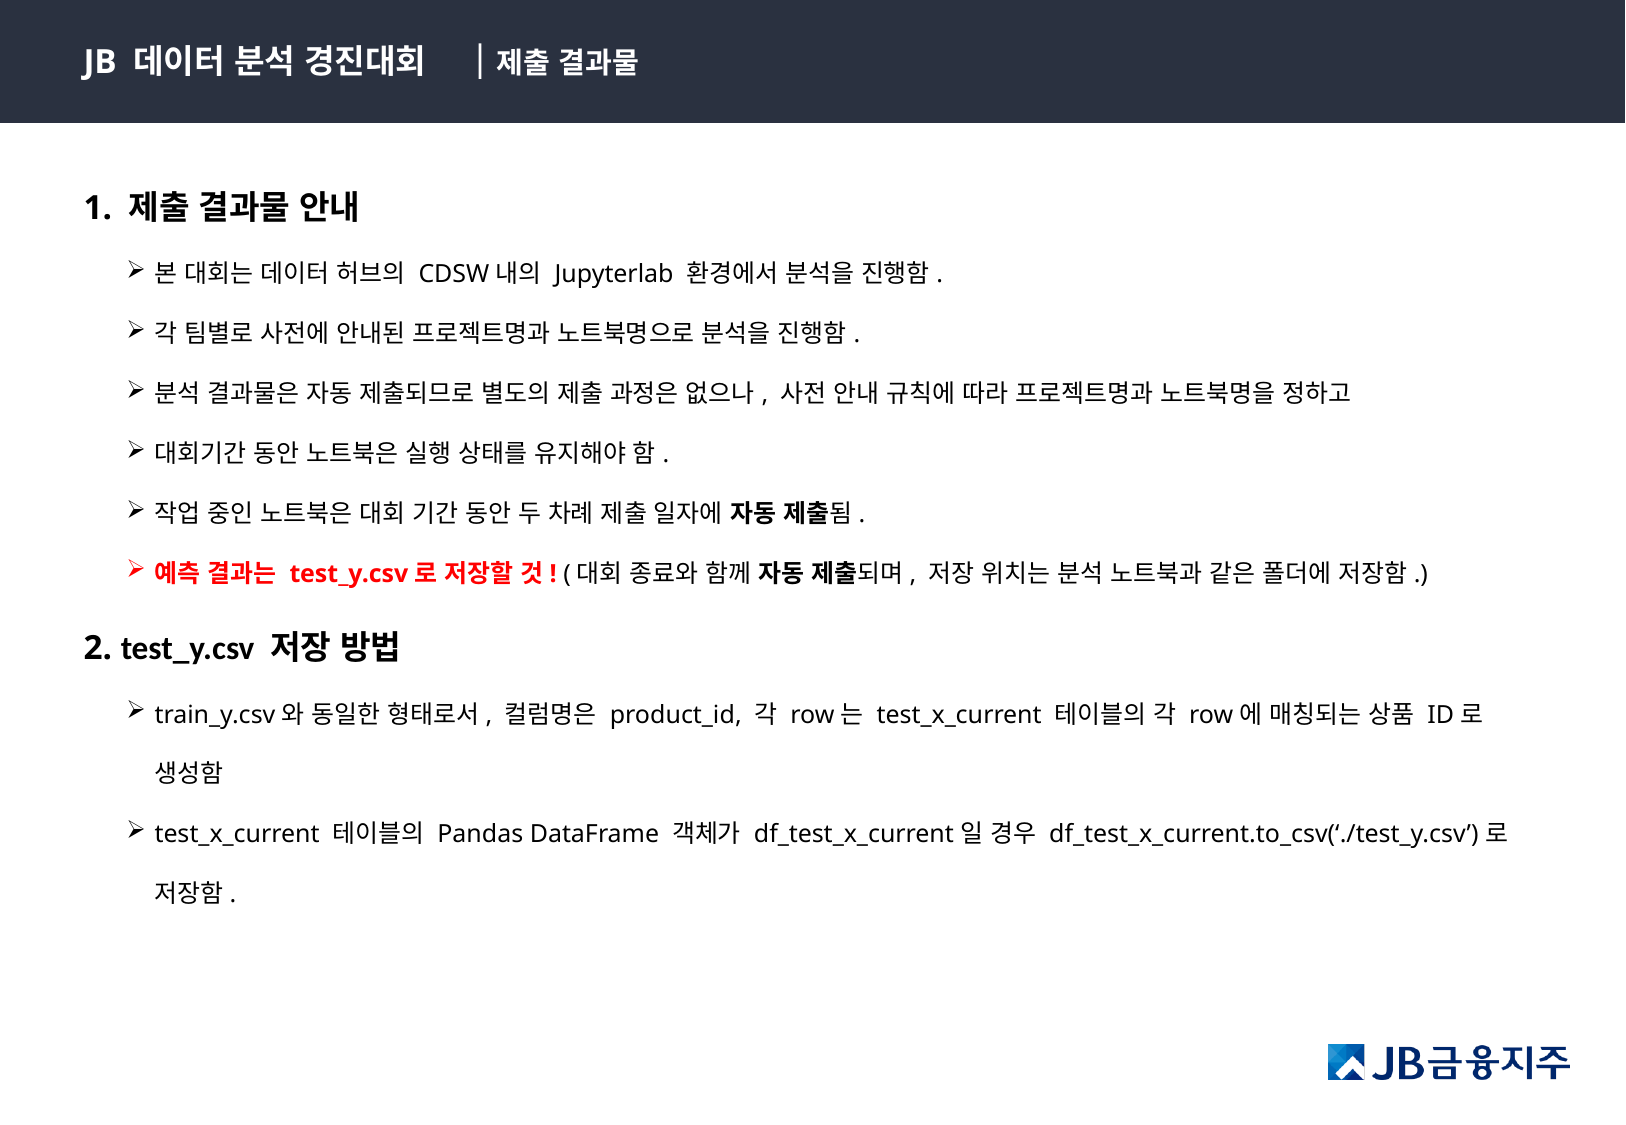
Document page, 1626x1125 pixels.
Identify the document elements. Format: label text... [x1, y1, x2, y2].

text_box 1. 제출 결과물 안내 [68, 158, 1270, 233]
text_box 2. test_y.csv 저장 방법 [68, 599, 1270, 674]
text_box train_y.csv와 동일한 형태로서, 컬럼명은 product_id, 각 row는 test_x_current 테이블의 각 row에 매칭되는 상품 ID로 생성함 test_x_current 테이블의 Pandas DataFrame 객체가 df_test_x_current일 경우 df_test_x_current.to_csv(‘./test_y.csv’)로 저장함. [111, 660, 1570, 916]
picture [1328, 1044, 1570, 1080]
text_box [0, 0, 1625, 123]
text_box 제출 결과물 [481, 37, 1012, 87]
text_box 본 대회는 데이터 허브의 CDSW내의 Jupyterlab 환경에서 분석을 진행함. 각 팀별로 사전에 안내된 프로젝트명과 노트북명으로 분석을 진행함. 분석 결과물은 자동 제출되므로 별도의 제출 과정은 없으나, 사전 안내 규칙에 따라 프로젝트명과 노트북명을 정하고 대회기간 동안 노트북은 실행 상태를 유지해야 함. 작업 중인 노트북은 대회 기간 동안 두 차례 제출 일자에 자동 제출됨. 예측 결과는 test_y.csv로 저장할 것! (대회 종료와 함께 자동 제출되며, 저장 위치는 분석 노트북과 같은 폴더에 저장함.) [111, 220, 1570, 595]
text_box [478, 42, 483, 80]
text_box JB 데이터 분석 경진대회 [68, 32, 704, 87]
